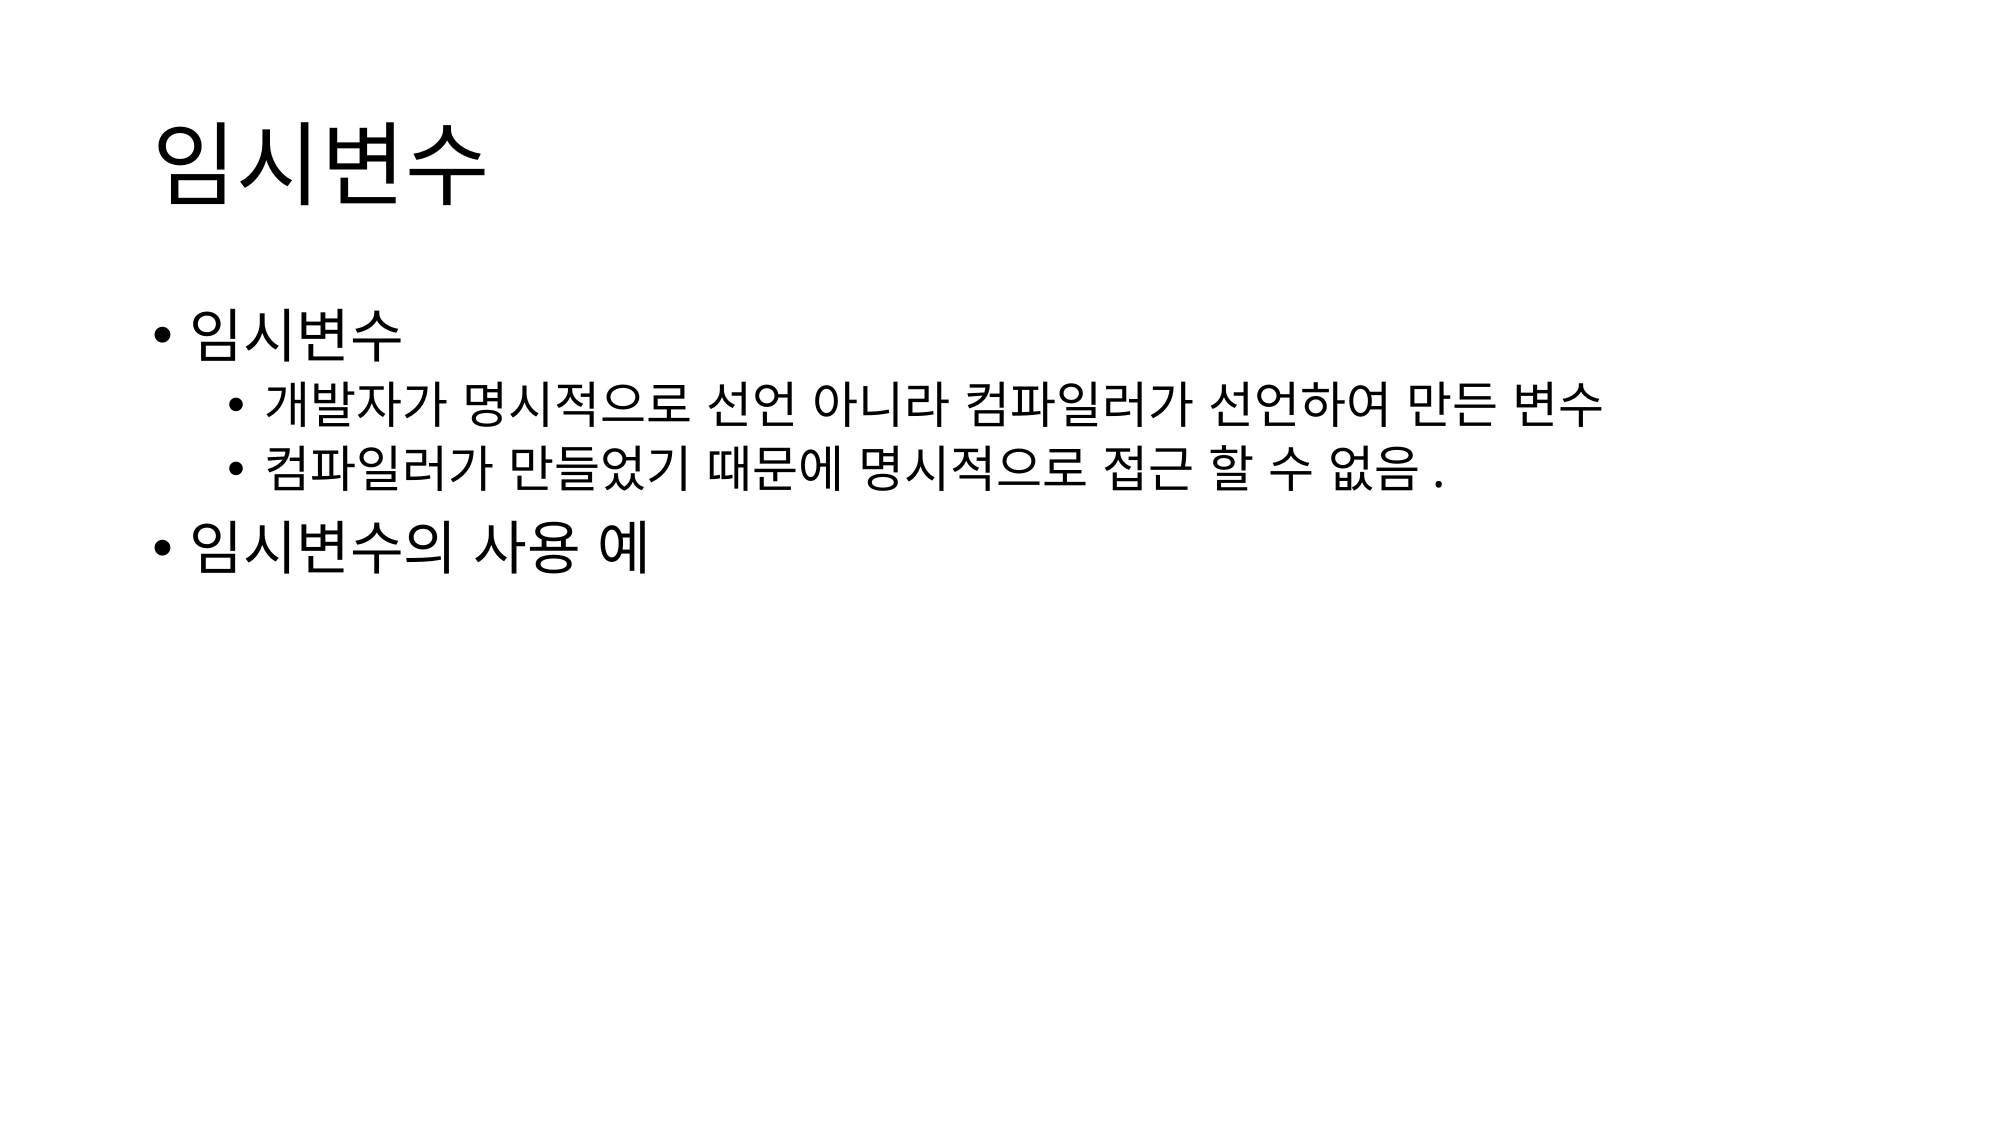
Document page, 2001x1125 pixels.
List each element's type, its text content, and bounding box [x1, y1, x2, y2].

list 임시변수 개발자가 명시적으로 선언 아니라 컴파일러가 선언하여 만든 변수 컴파일러가 만들었기 때문에 명시적으로 접근 할 수 없음. 임시변수의 사용 예 [137, 299, 1863, 1014]
title 임시변수 [137, 59, 1863, 278]
